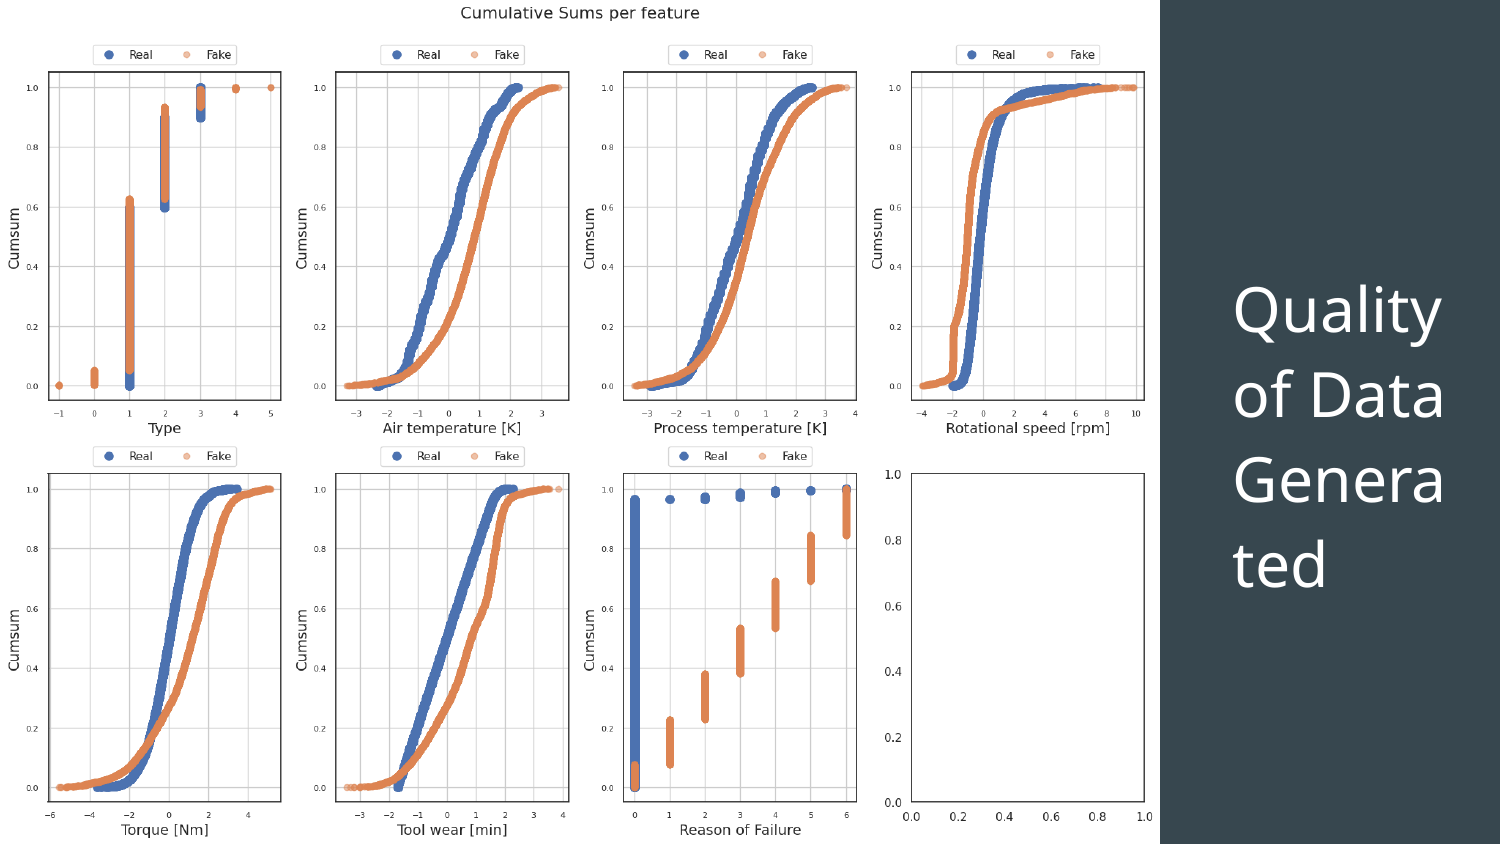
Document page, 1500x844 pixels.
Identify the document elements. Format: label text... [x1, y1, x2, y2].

picture [0, 0, 1160, 844]
title Quality of Data Generated [1218, 250, 1481, 654]
